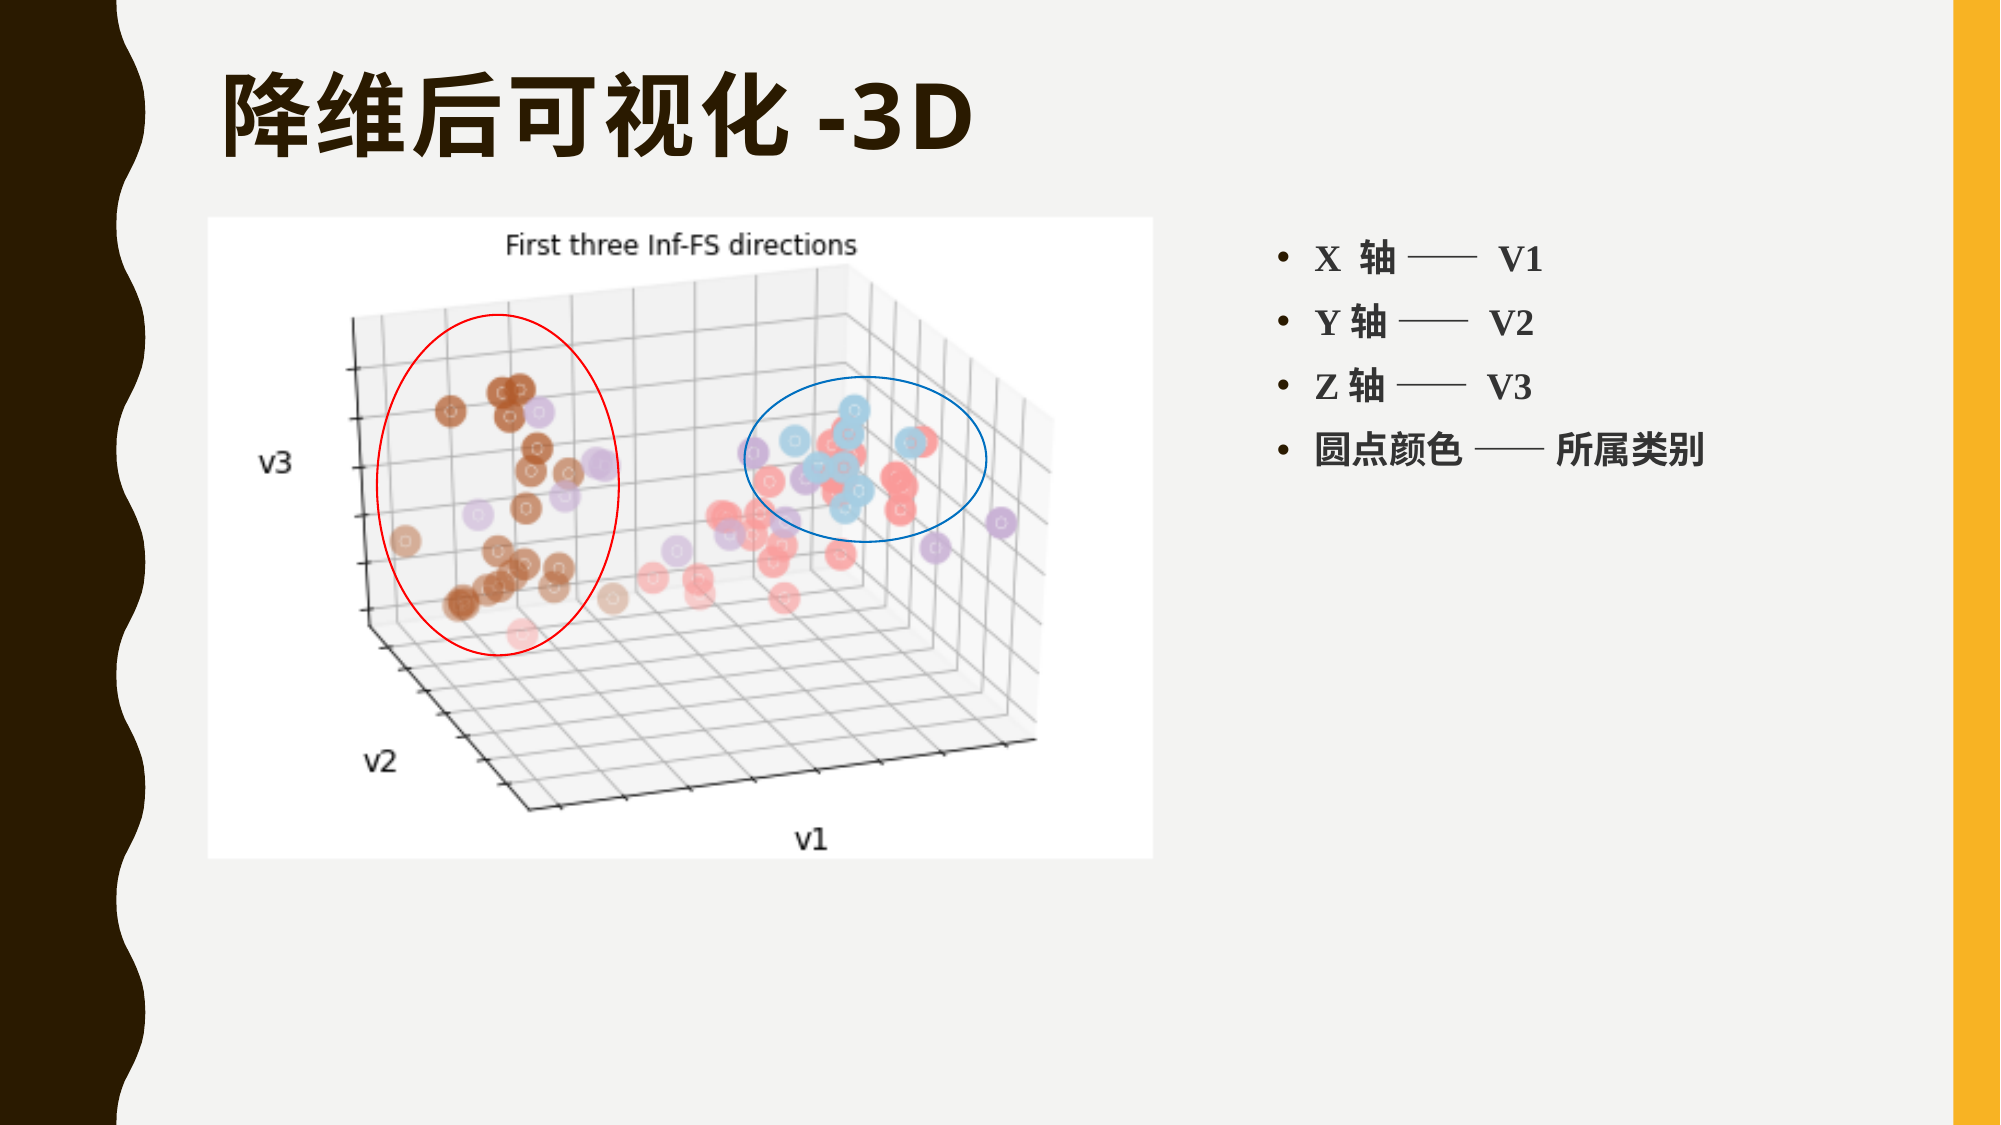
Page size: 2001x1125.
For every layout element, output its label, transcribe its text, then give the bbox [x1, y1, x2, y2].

list X 轴 —— V1 Y轴 —— V2 Z轴 —— V3 圆点颜色 —— 所属类别 [1261, 222, 1943, 790]
title 降维后可视化-3D [205, 62, 1875, 204]
picture [193, 202, 1169, 875]
